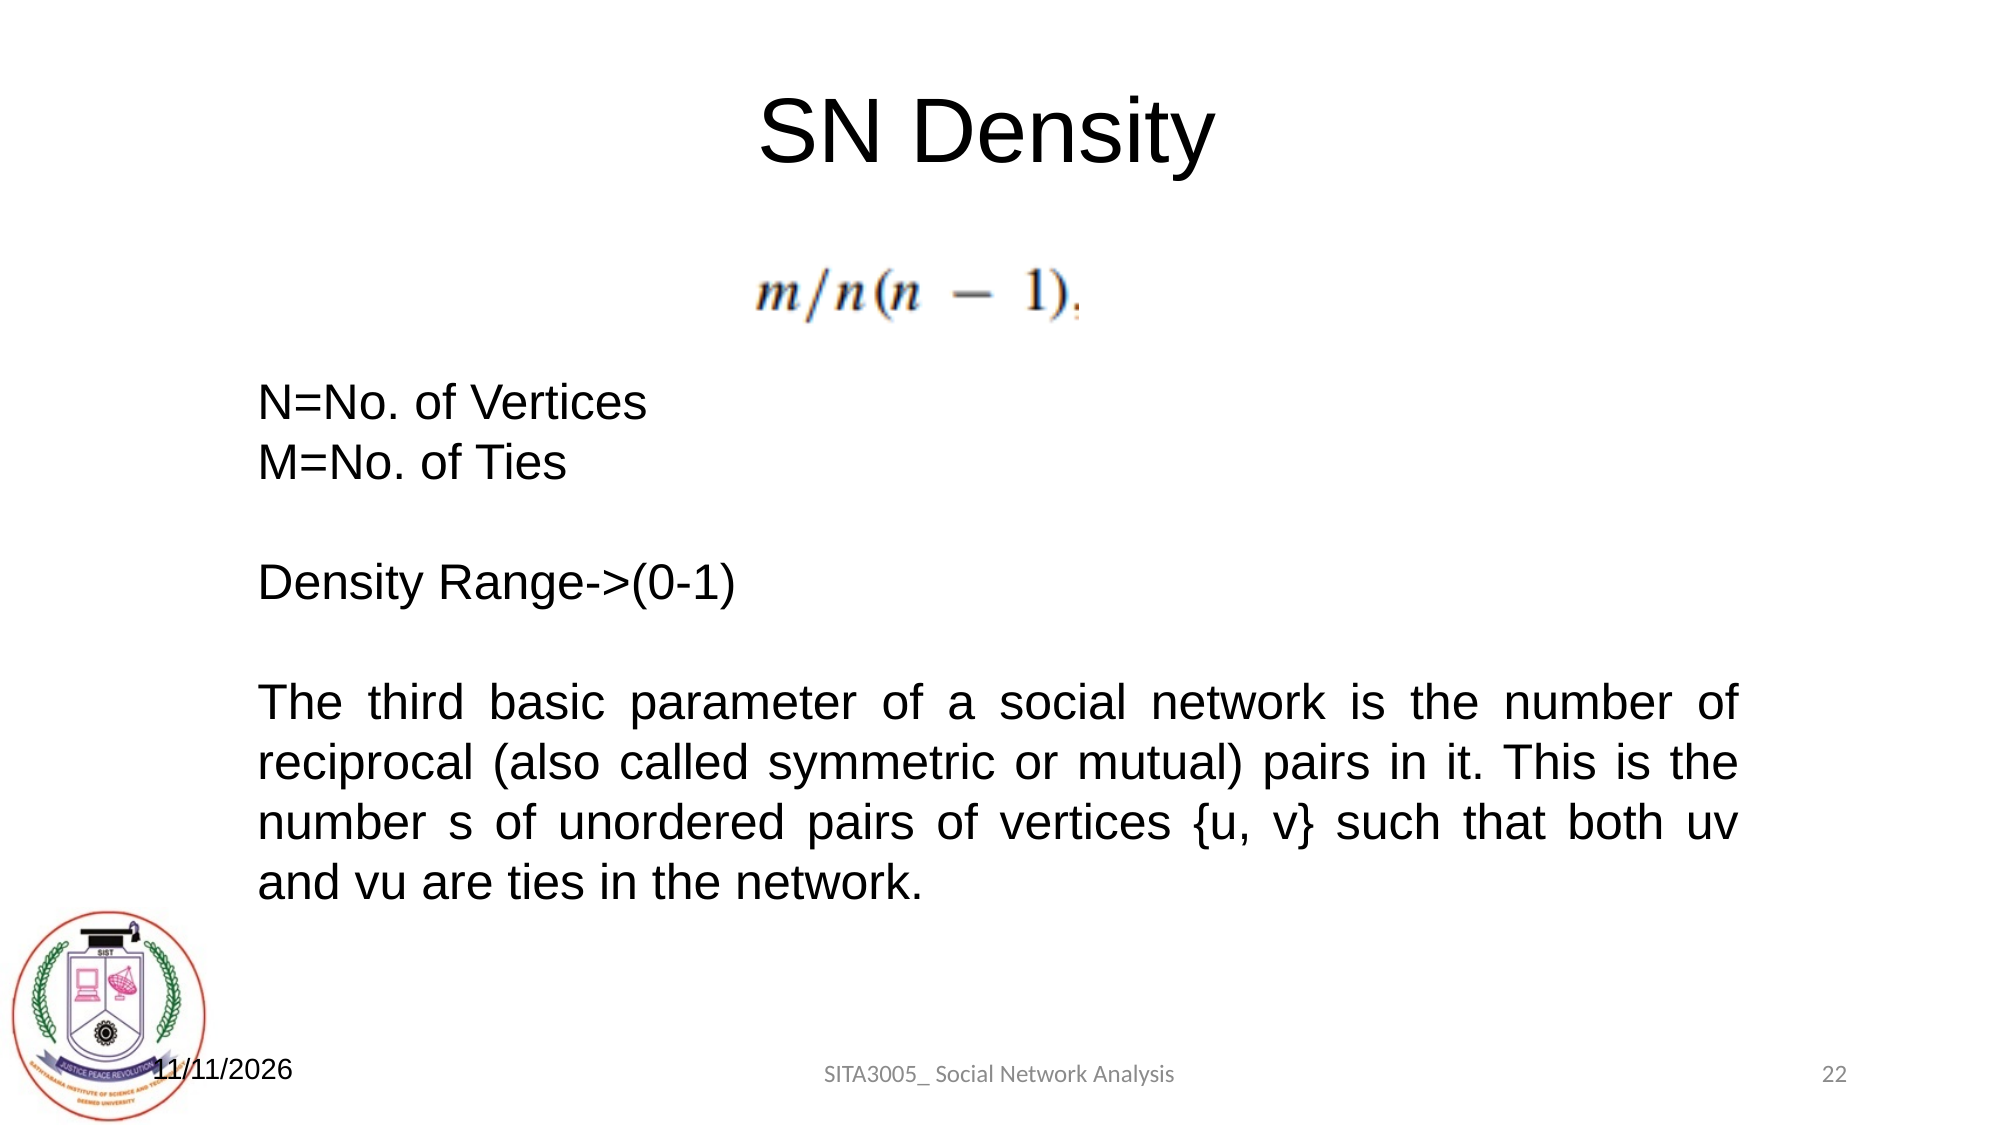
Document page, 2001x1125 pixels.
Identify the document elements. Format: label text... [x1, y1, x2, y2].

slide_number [218, 1042, 588, 1103]
title SN Density [137, 59, 1863, 197]
text_box [86, 197, 1940, 1017]
picture [0, 907, 218, 1125]
slide_number 22 [1412, 1042, 1863, 1103]
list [742, 254, 1079, 330]
footer SITA3005_ Social Network Analysis [662, 1042, 1338, 1103]
text_box N=No. of Vertices M=No. of Ties Density Range->(0-1) The third basic parameter of a social network is the number of reciprocal (also called symmetric or mutual) pairs in it. This is the number s of unordered pairs of vertices {u, v} such that both uv and vu are ties in the network. [242, 362, 1755, 917]
